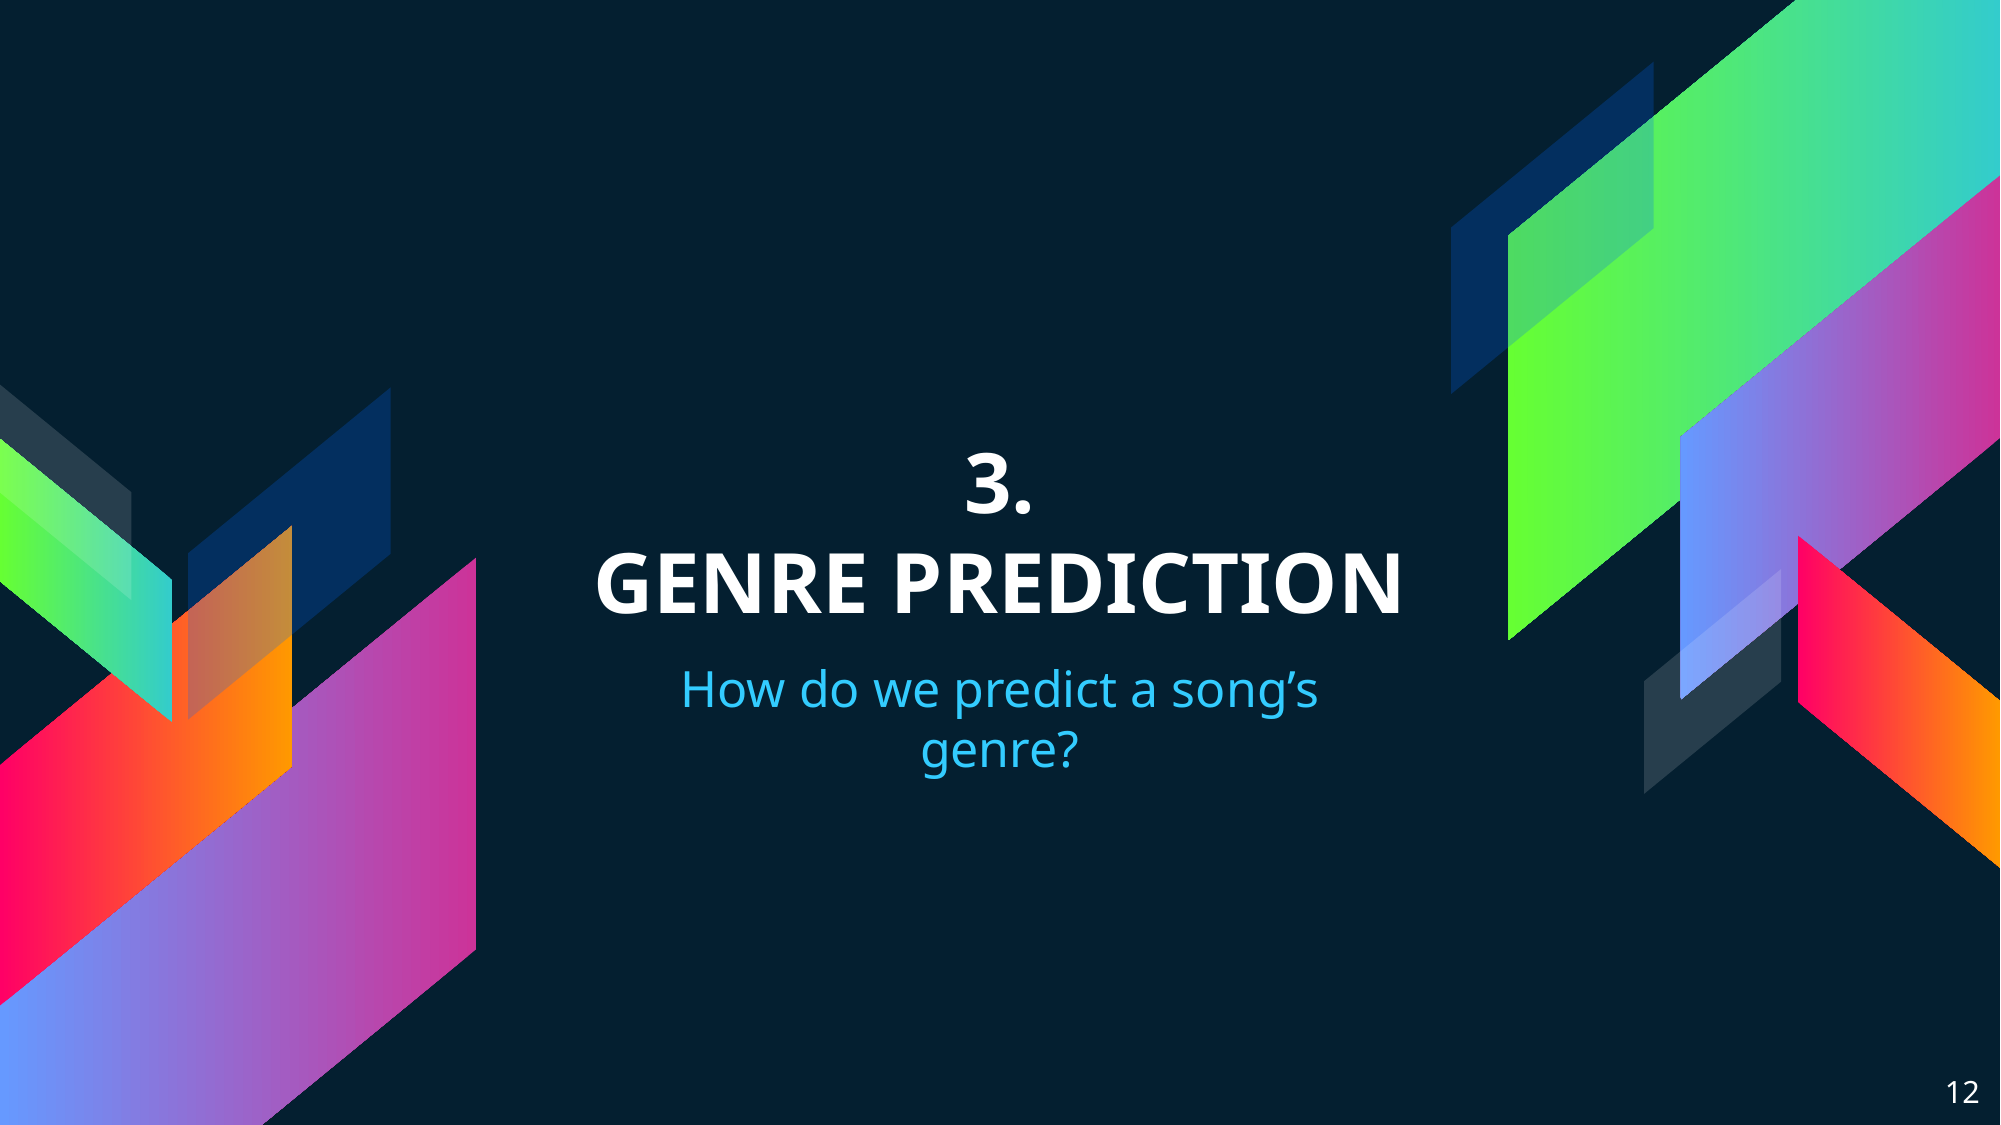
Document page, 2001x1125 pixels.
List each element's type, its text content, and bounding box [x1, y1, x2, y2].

subtitle How do we predict a song’s genre? [579, 650, 1421, 810]
title 3. GENRE PREDICTION [537, 396, 1463, 650]
slide_number 12 [1871, 1052, 2000, 1125]
